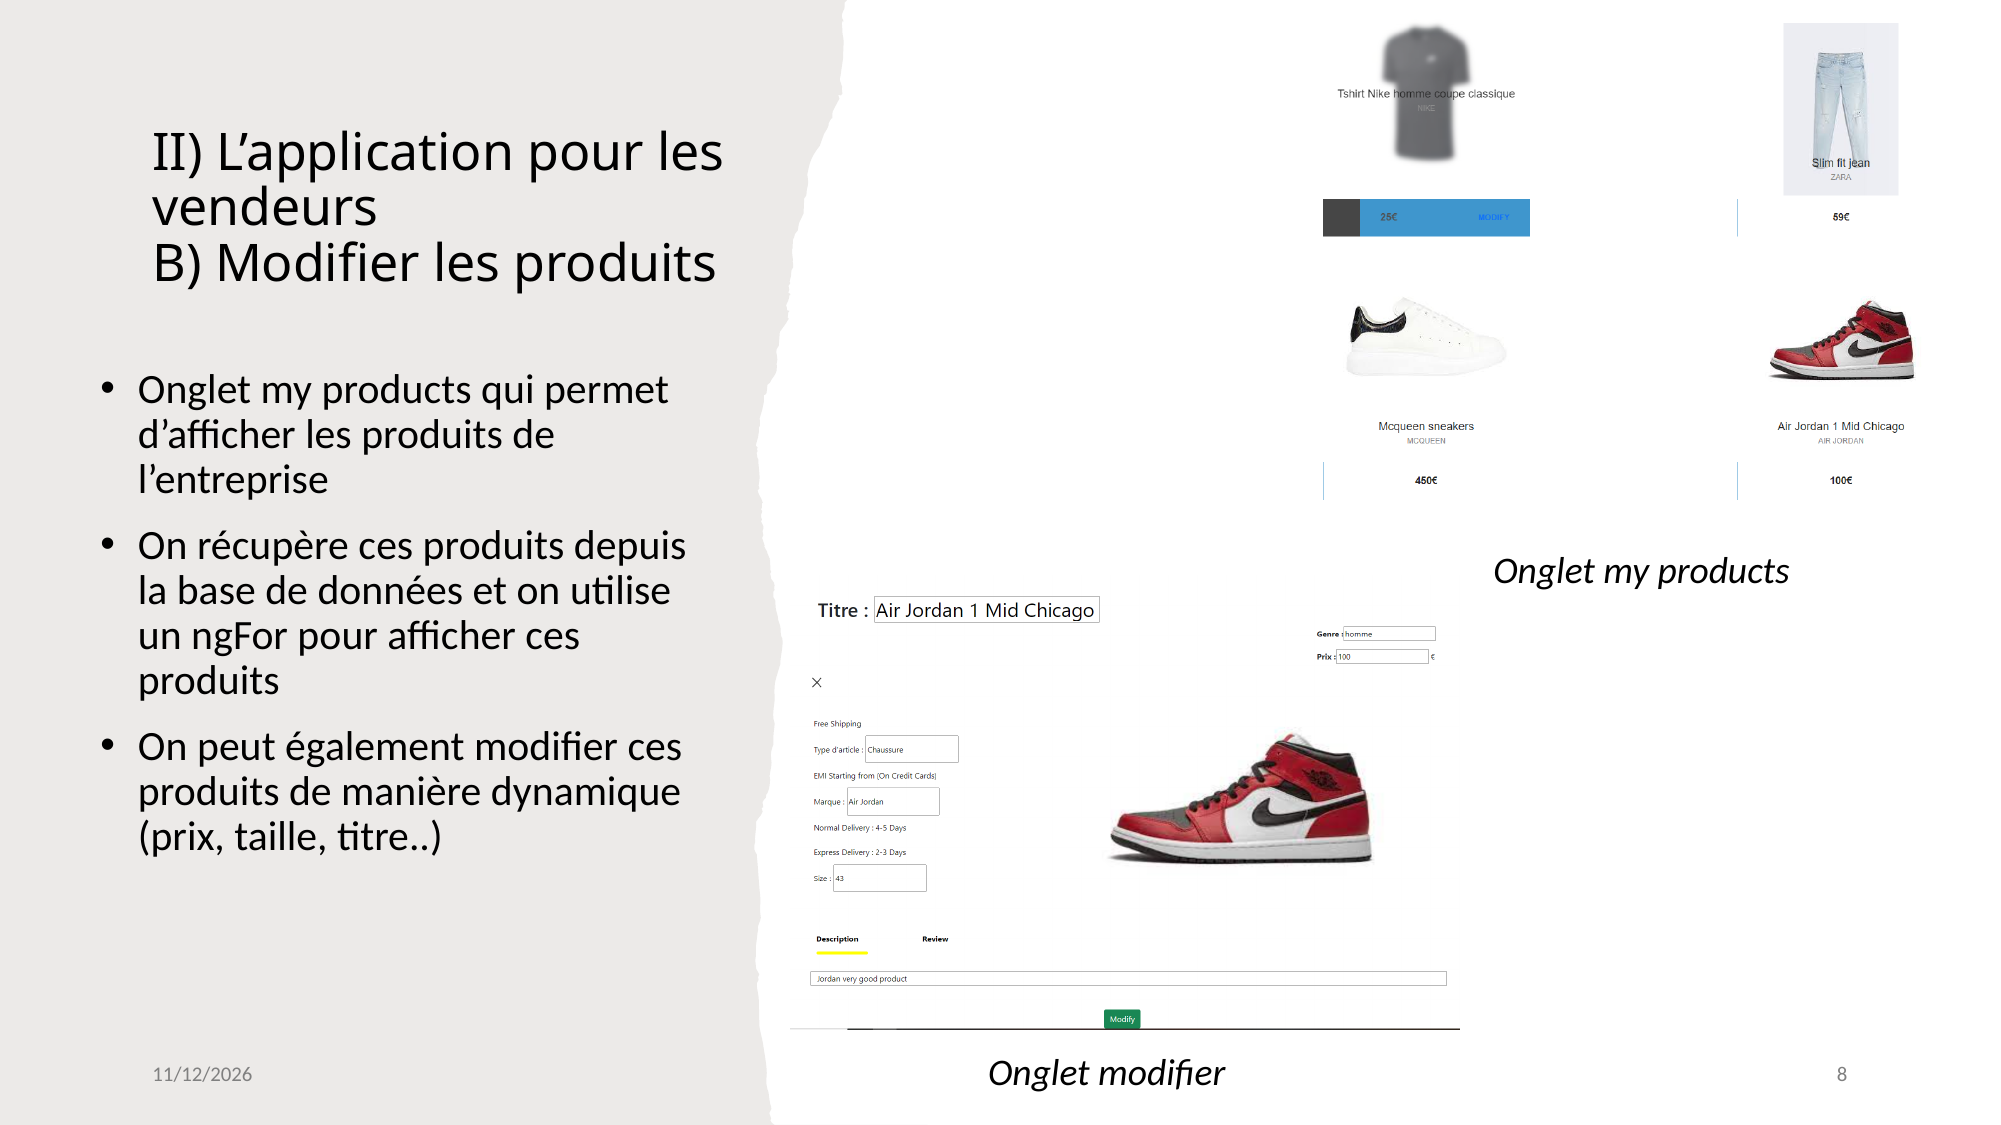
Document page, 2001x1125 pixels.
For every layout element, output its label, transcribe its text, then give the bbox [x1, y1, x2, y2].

text_box [0, 0, 929, 1125]
text_box Onglet modifier [973, 1040, 1333, 1101]
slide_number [137, 1042, 588, 1103]
text_box Onglet my products [1478, 538, 1838, 599]
text_box [756, 0, 2000, 1125]
picture [1295, 2, 1944, 519]
title II) L’application pour les vendeurs B) Modifier les produits [137, 99, 751, 319]
slide_number 8 [1412, 1042, 1863, 1103]
list Onglet my products qui permet d’afficher les produits de l’entreprise On récupère ces produits depuis la base de données et on utilise un ngFor pour afficher ces produits On peut également modifier ces produits de manière dynamique (prix, taille, titre..) [85, 359, 714, 913]
picture [790, 575, 1460, 1030]
